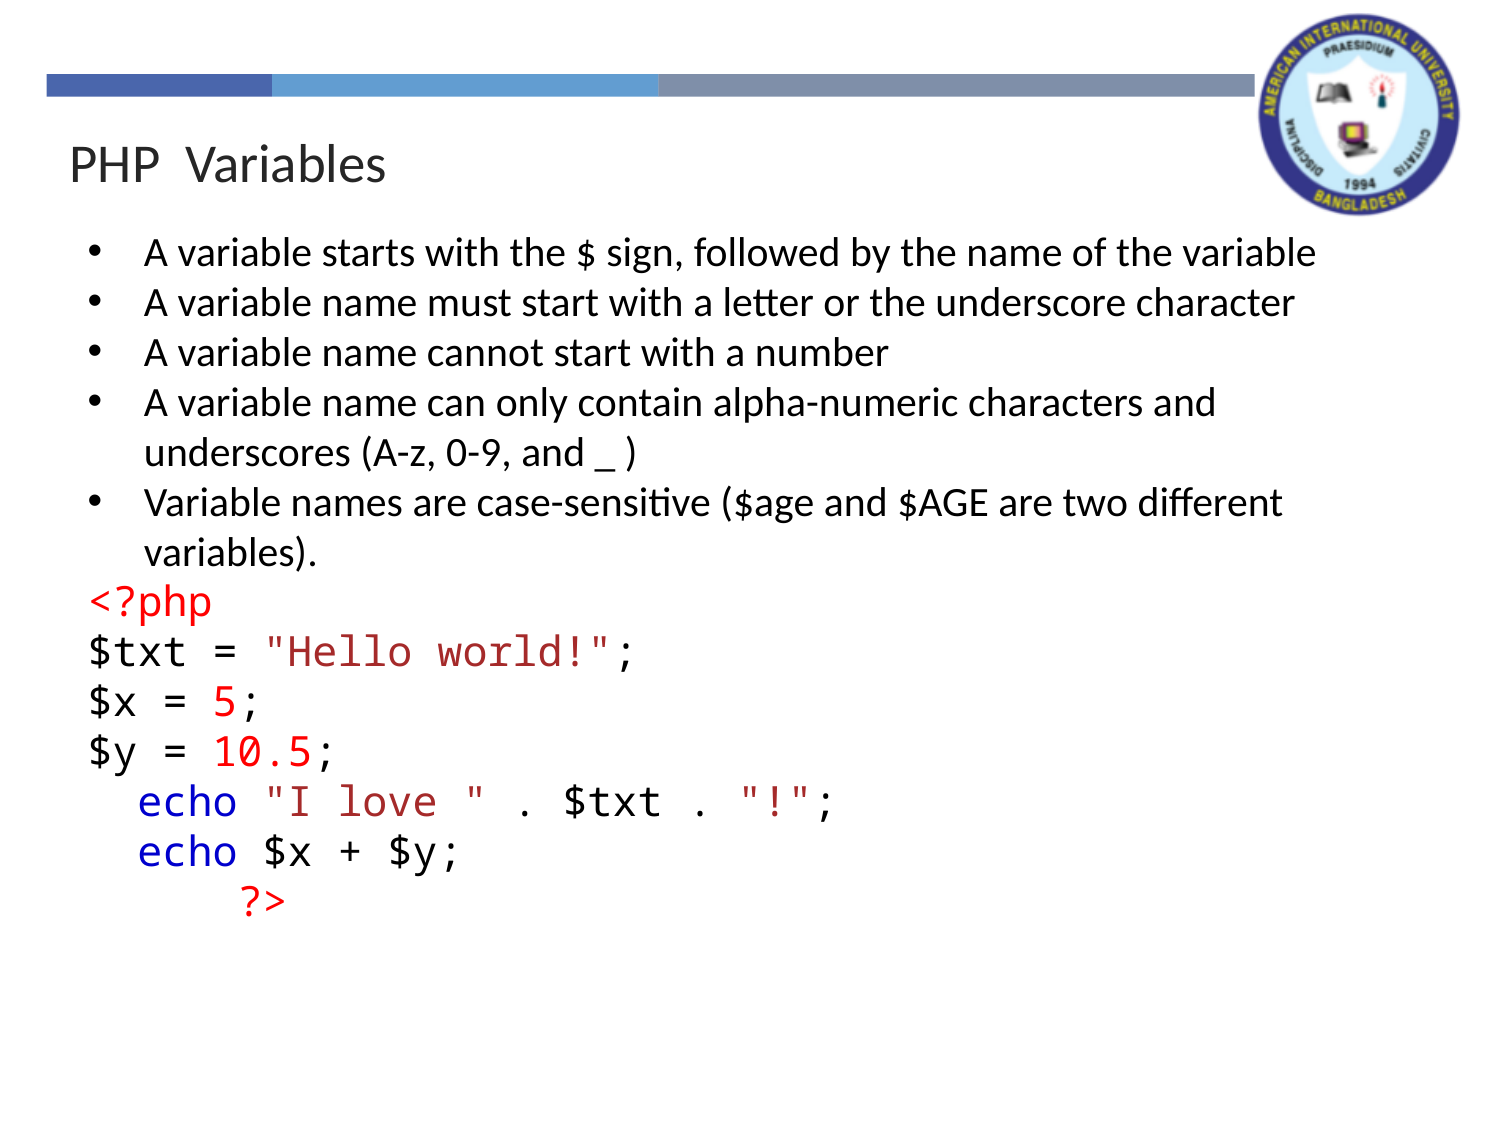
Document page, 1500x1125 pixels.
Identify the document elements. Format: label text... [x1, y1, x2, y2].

picture [1254, 9, 1465, 221]
text_box PHP Variables [55, 119, 1129, 201]
text_box A variable starts with the $ sign, followed by the name of the variable A variable name must start with a letter or the underscore character A variable name cannot start with a number A variable name can only contain alpha-numeric characters and underscores (A-z, 0-9, and _ ) Variable names are case-sensitive ($age and $AGE are two different variables). <?php $txt = "Hello world!"; $x = 5; $y = 10.5; echo "I love " . $txt . "!"; echo $x + $y; ?> [72, 217, 1438, 933]
